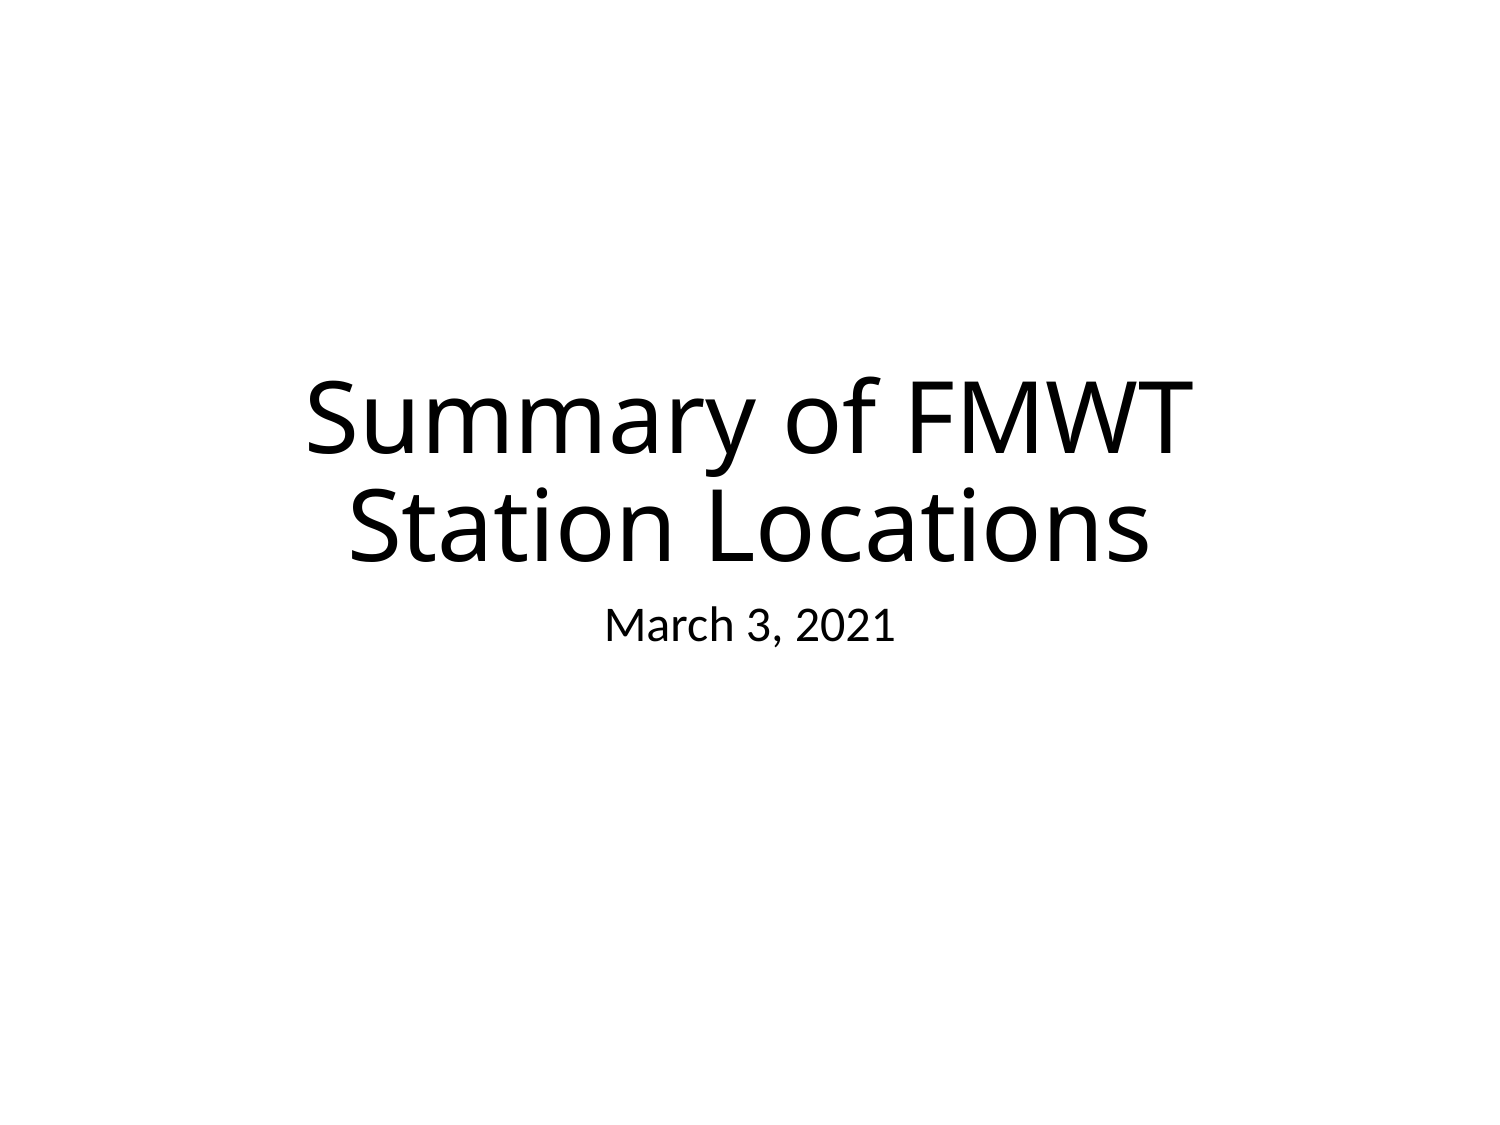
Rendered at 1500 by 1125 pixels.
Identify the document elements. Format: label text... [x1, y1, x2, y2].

subtitle March 3, 2021 [187, 590, 1313, 863]
title Summary of FMWT Station Locations [112, 199, 1388, 591]
